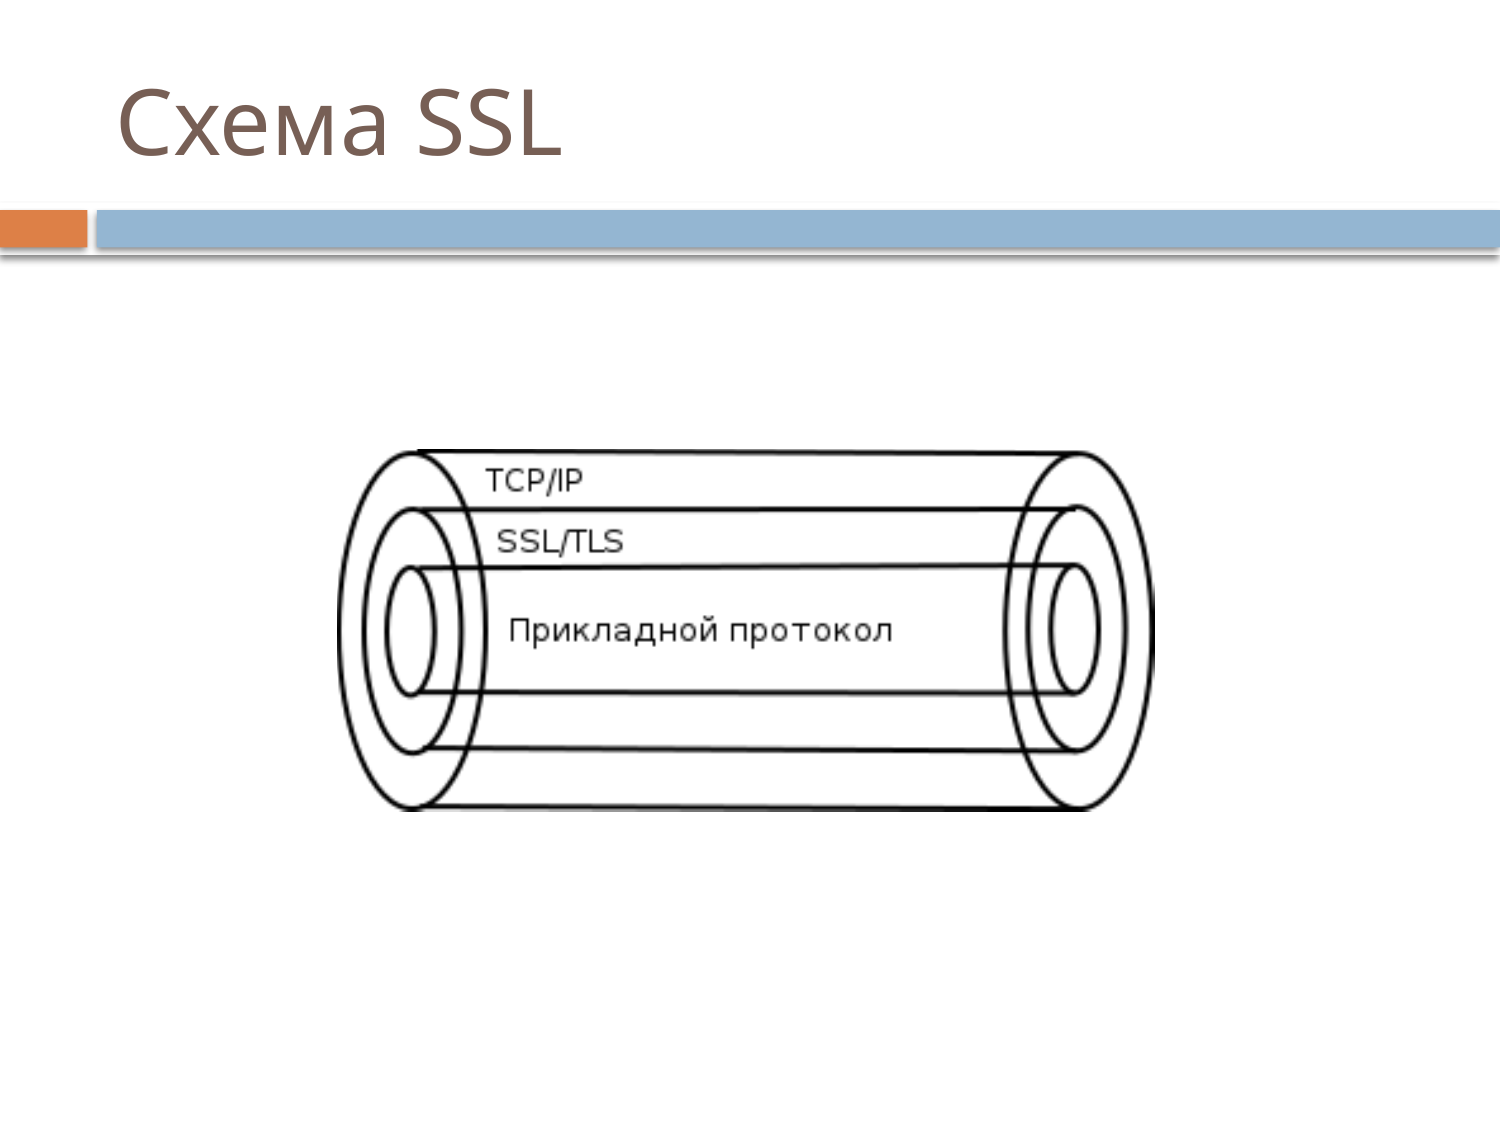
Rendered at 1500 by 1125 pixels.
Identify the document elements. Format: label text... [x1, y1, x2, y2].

title Схема SSL [100, 37, 1438, 200]
picture [337, 449, 1155, 812]
